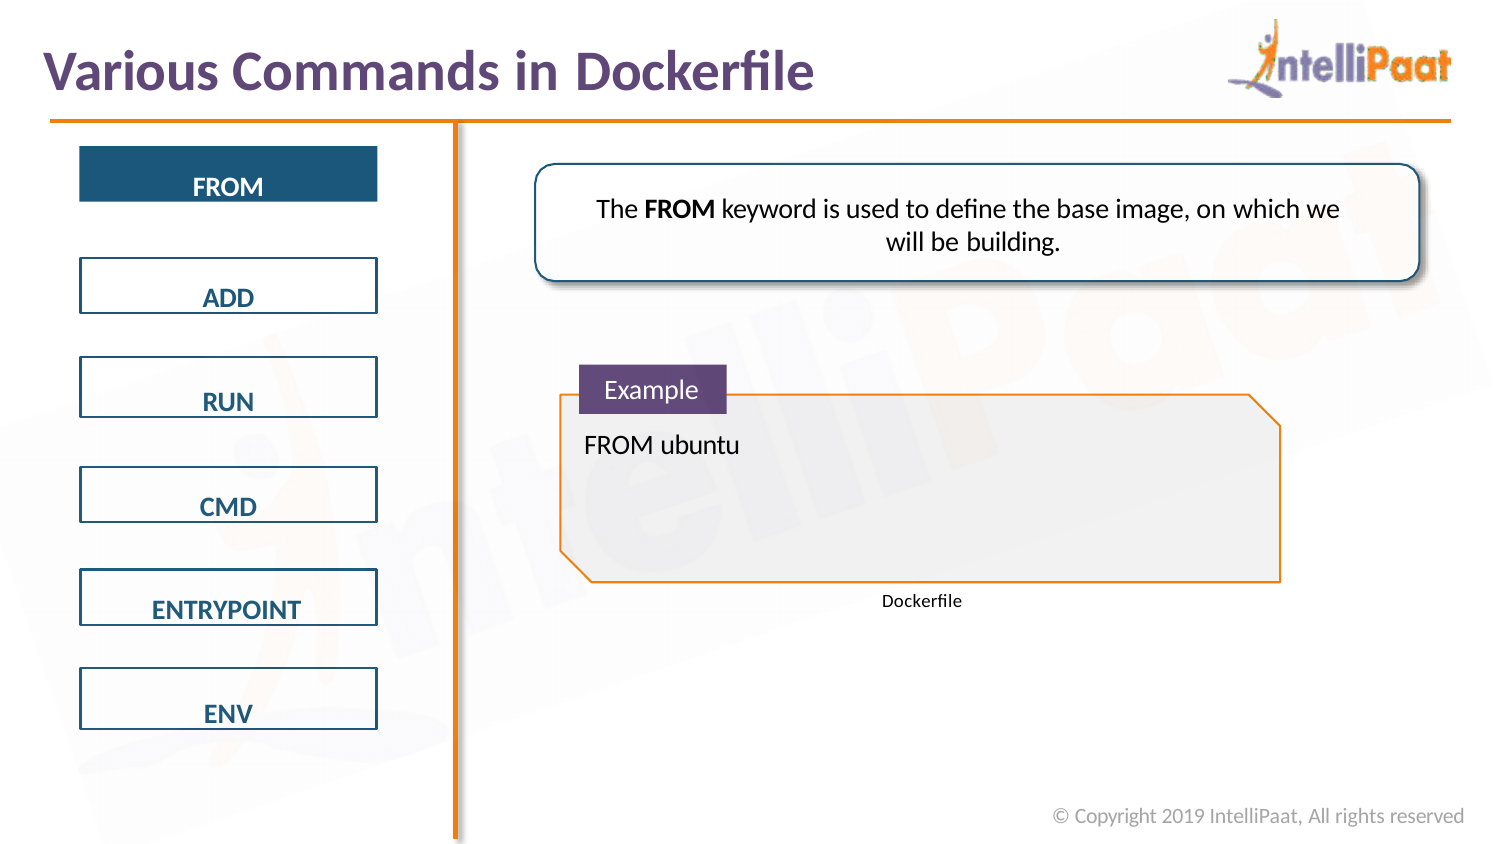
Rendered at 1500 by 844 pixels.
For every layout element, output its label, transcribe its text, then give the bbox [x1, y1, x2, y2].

text_box [0, 0, 1494, 844]
footer © Copyright 2019 IntelliPaat, All rights reserved [1049, 804, 1478, 844]
